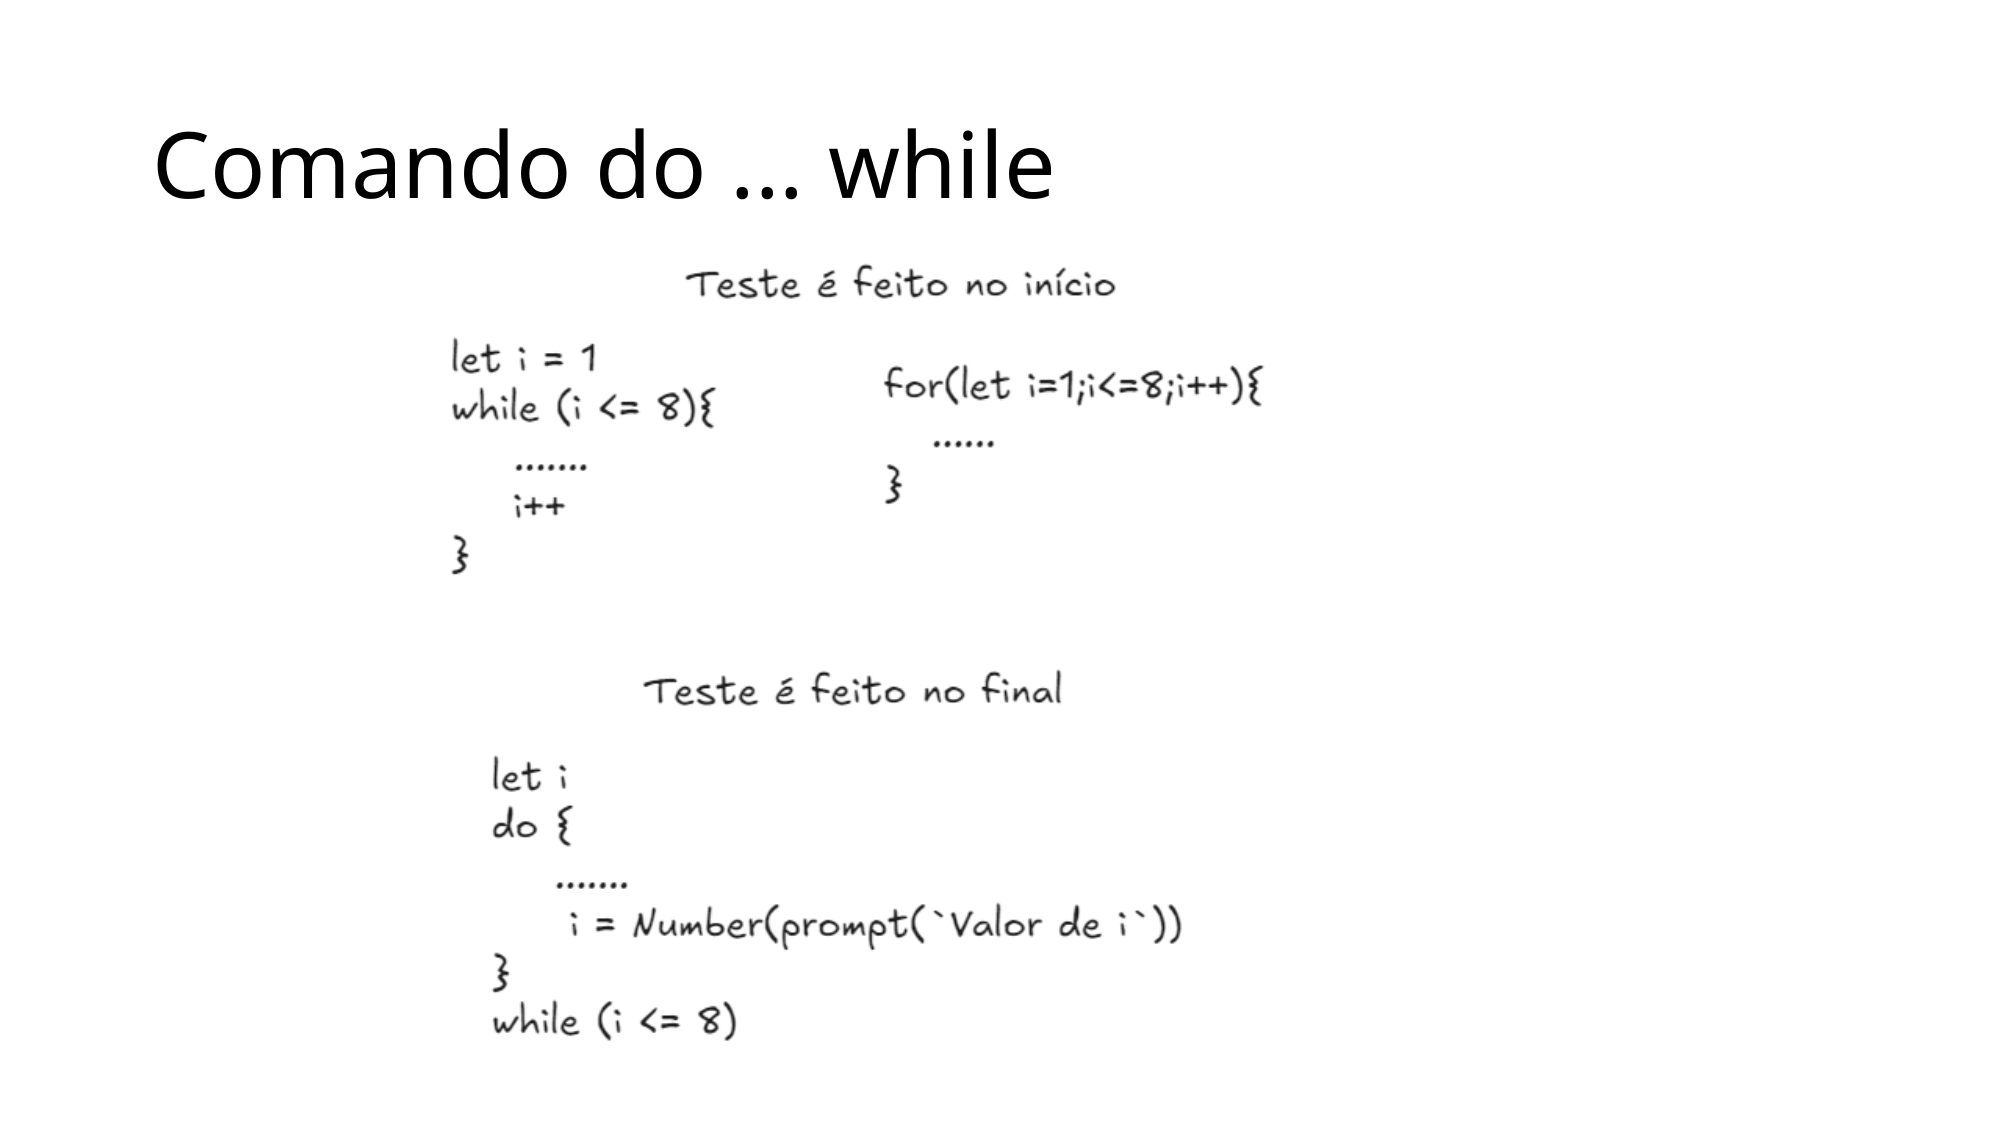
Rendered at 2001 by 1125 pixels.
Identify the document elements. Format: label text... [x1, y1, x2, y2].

picture [398, 244, 1440, 1069]
title Comando do ... while [137, 59, 1863, 278]
